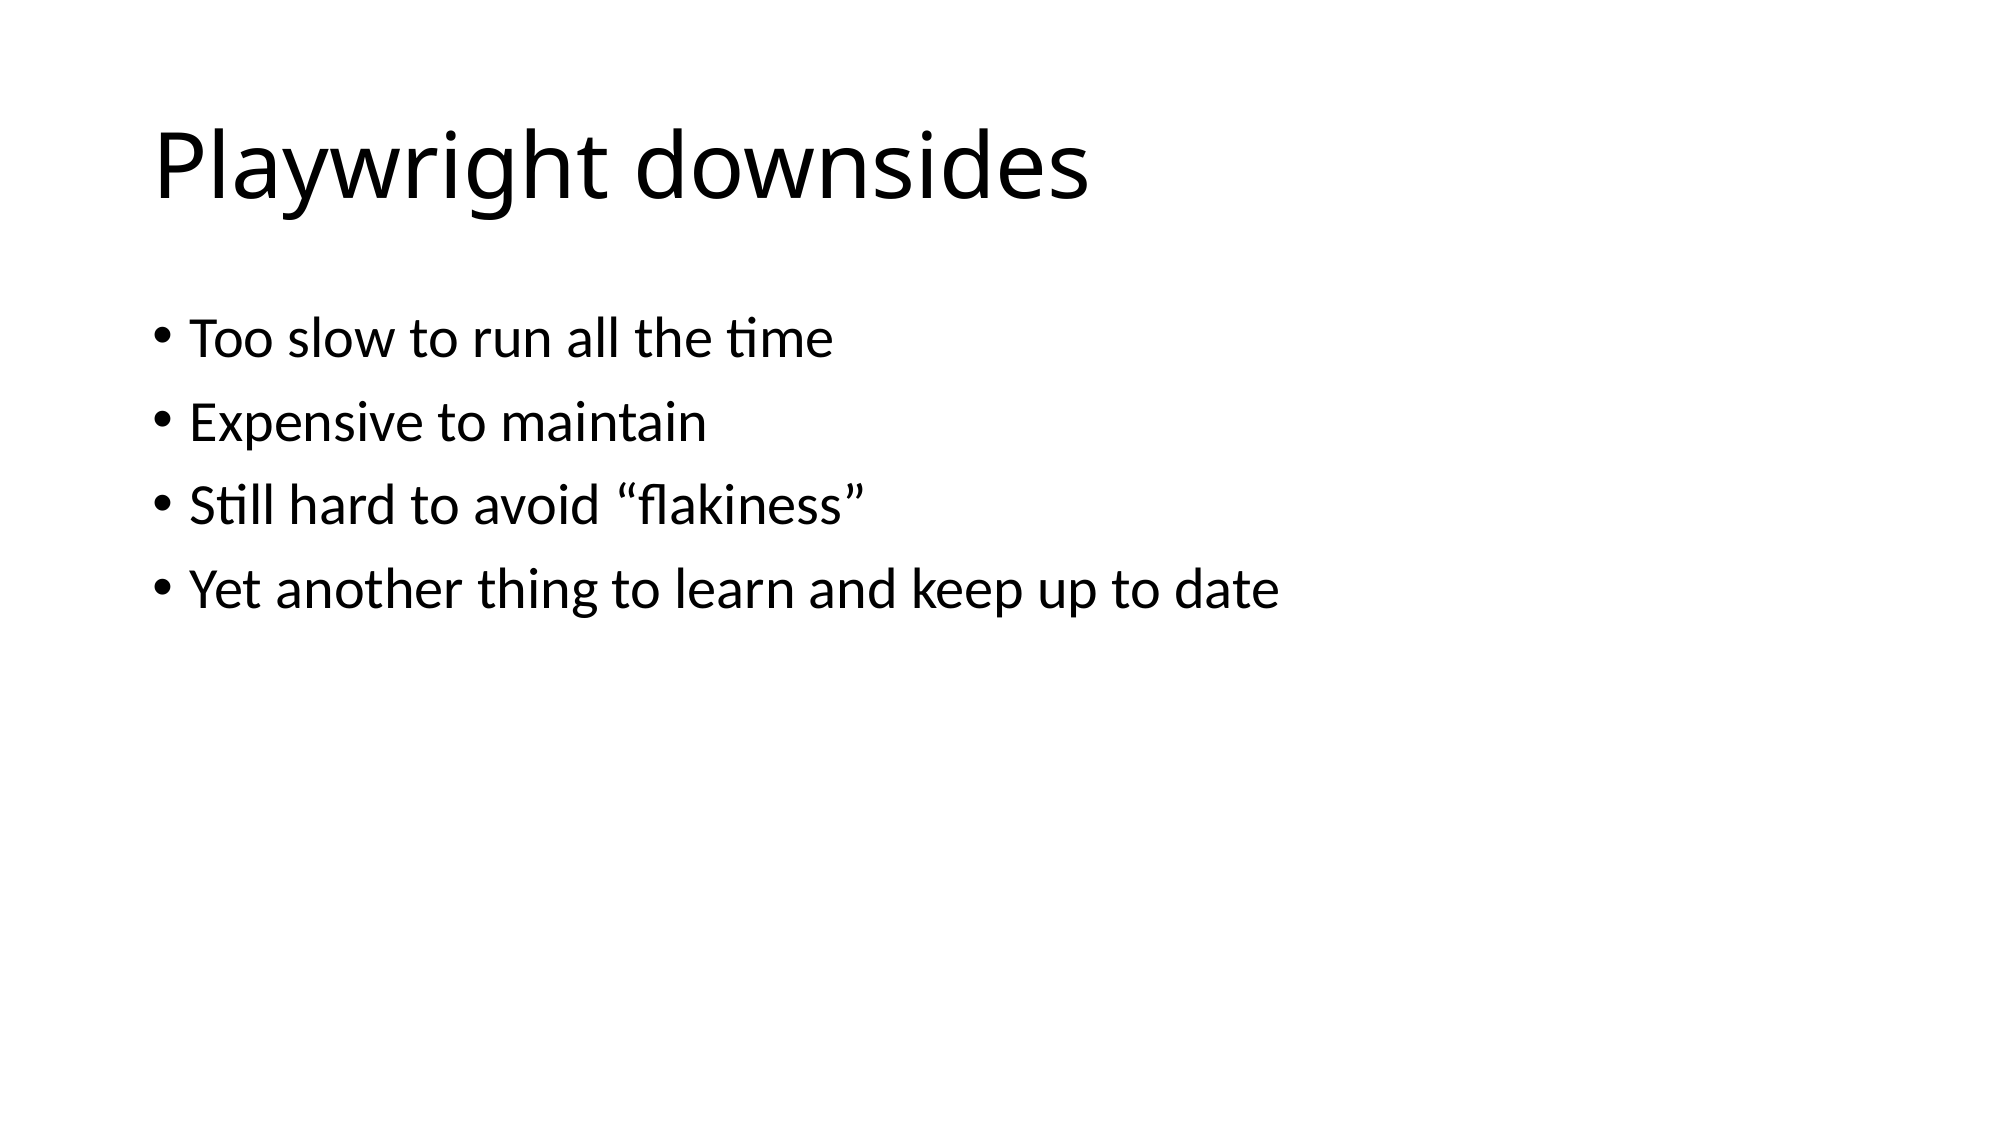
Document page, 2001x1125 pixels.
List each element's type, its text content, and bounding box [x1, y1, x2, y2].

list Too slow to run all the time Expensive to maintain Still hard to avoid “flakiness” Yet another thing to learn and keep up to date [137, 299, 1863, 1014]
title Playwright downsides [137, 59, 1863, 278]
